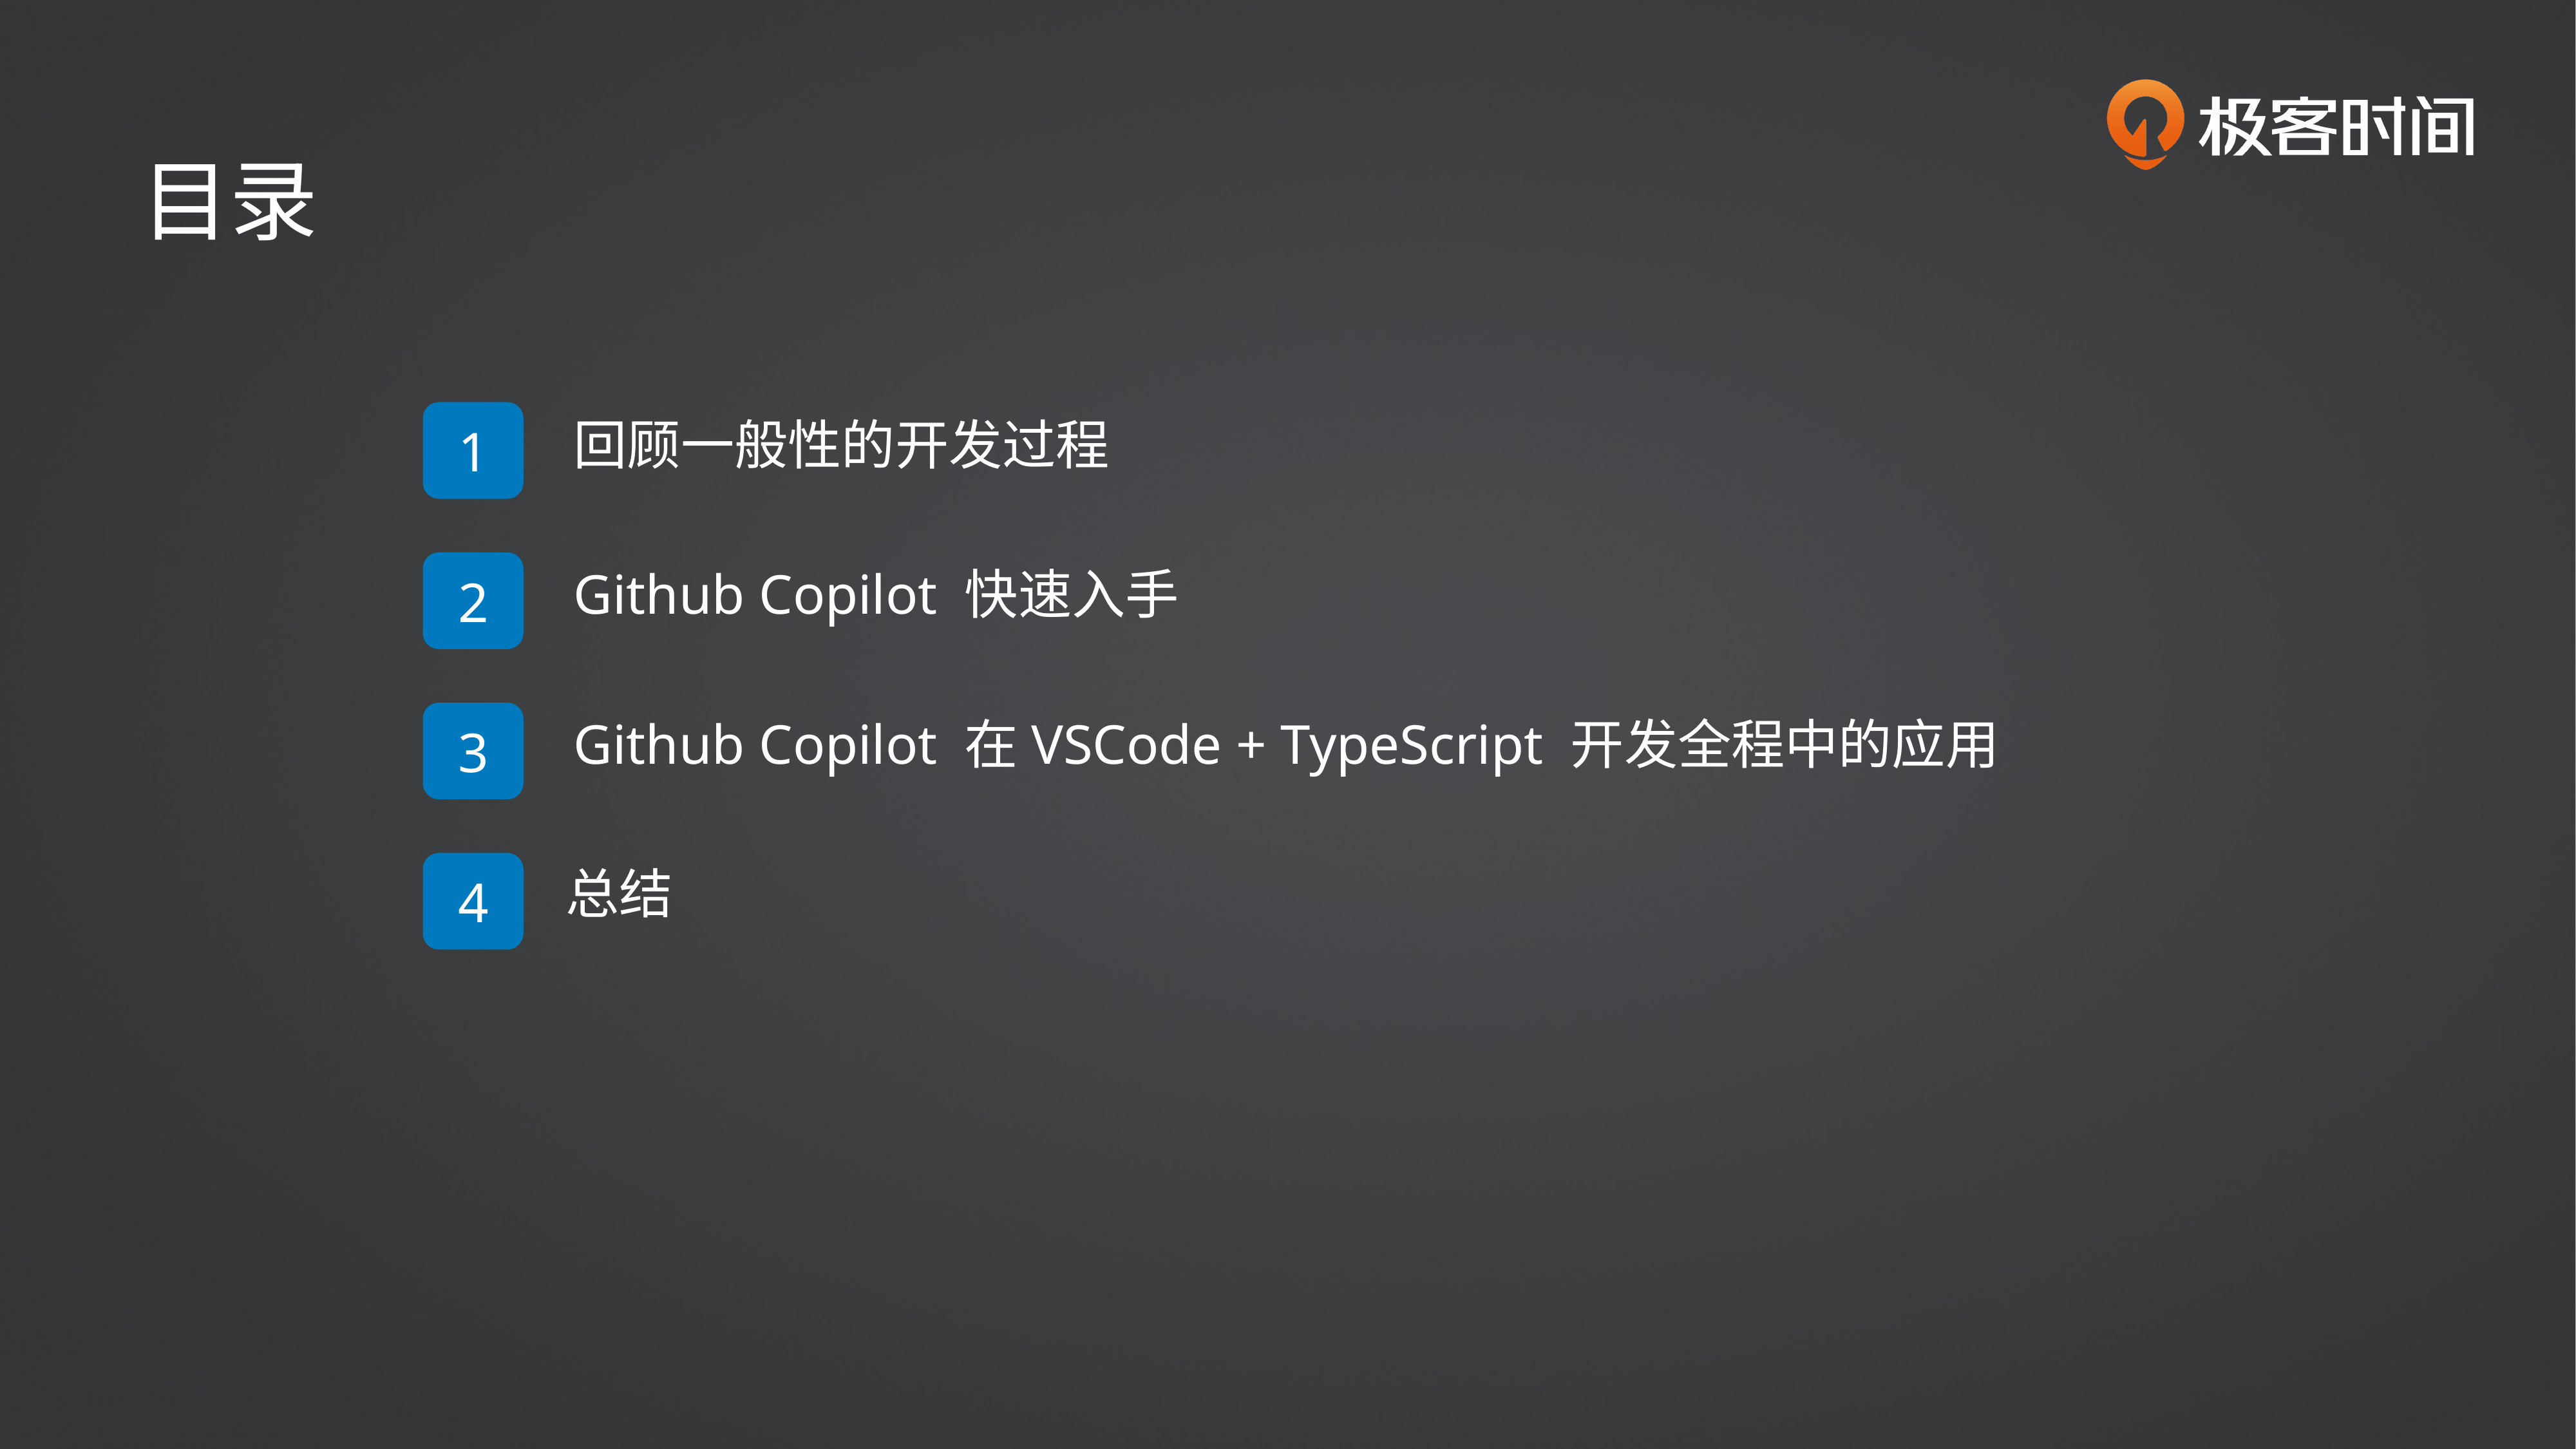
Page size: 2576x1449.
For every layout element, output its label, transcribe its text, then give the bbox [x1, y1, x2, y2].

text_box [422, 702, 524, 800]
text_box 总结 [565, 860, 2085, 925]
text_box 回顾一般性的开发过程 [573, 411, 1807, 476]
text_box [422, 853, 524, 950]
picture [0, 0, 2576, 1449]
text_box Github Copilot 快速入手 [573, 560, 1807, 625]
text_box 目录 [135, 139, 671, 257]
text_box Github Copilot 在VSCode + TypeScript 开发全程中的应用 [573, 710, 2003, 775]
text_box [422, 552, 524, 650]
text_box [422, 402, 524, 499]
